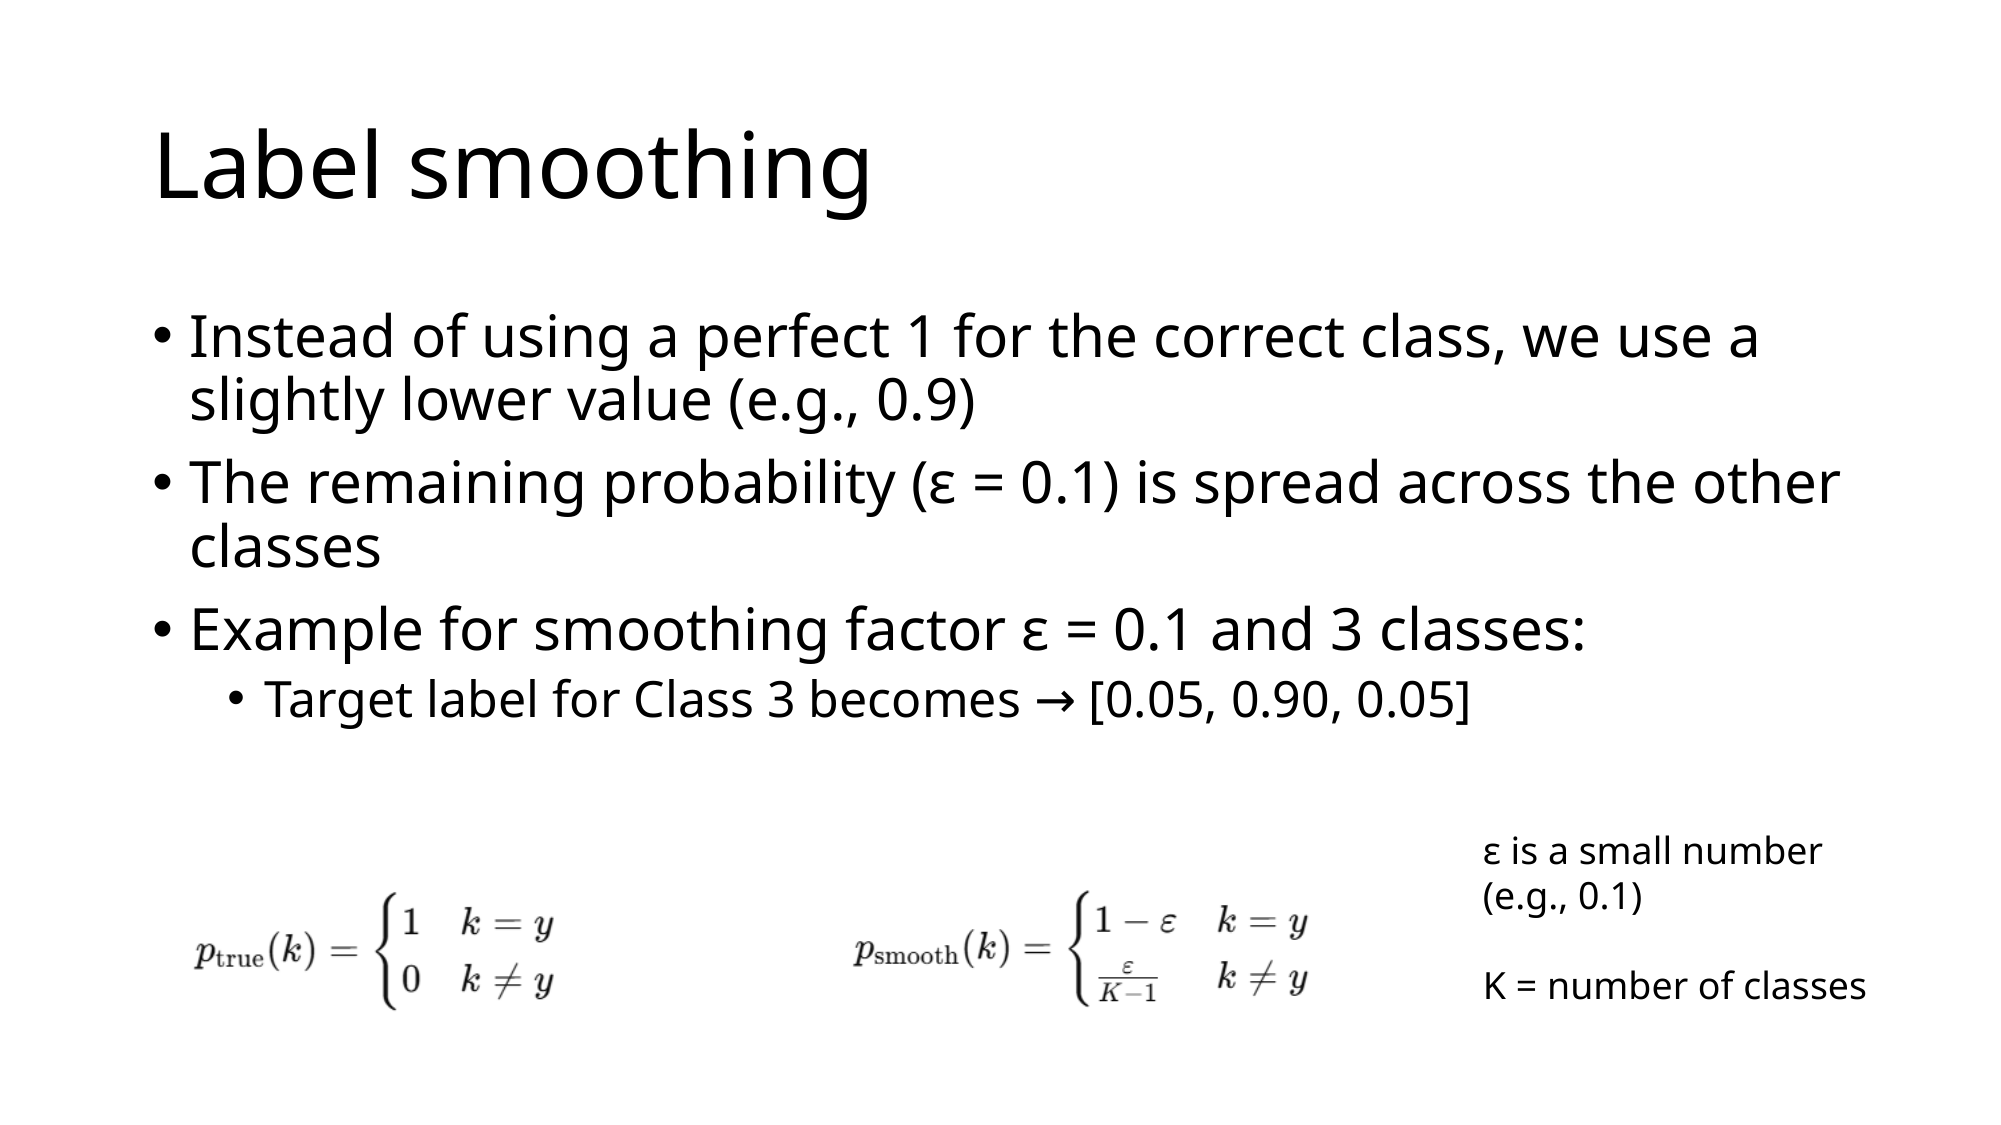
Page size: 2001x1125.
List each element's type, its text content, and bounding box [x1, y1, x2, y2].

title Label smoothing [137, 59, 1863, 278]
picture [177, 872, 579, 1036]
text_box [843, 818, 1889, 1032]
list Instead of using a perfect 1 for the correct class, we use a slightly lower value (e.g., 0.9) The remaining probability (ε = 0.1) is spread across the other classes Example for smoothing factor ε = 0.1 and 3 classes: Target label for Class 3 becomes → [0.05, 0.90, 0.05] [137, 299, 1863, 1014]
